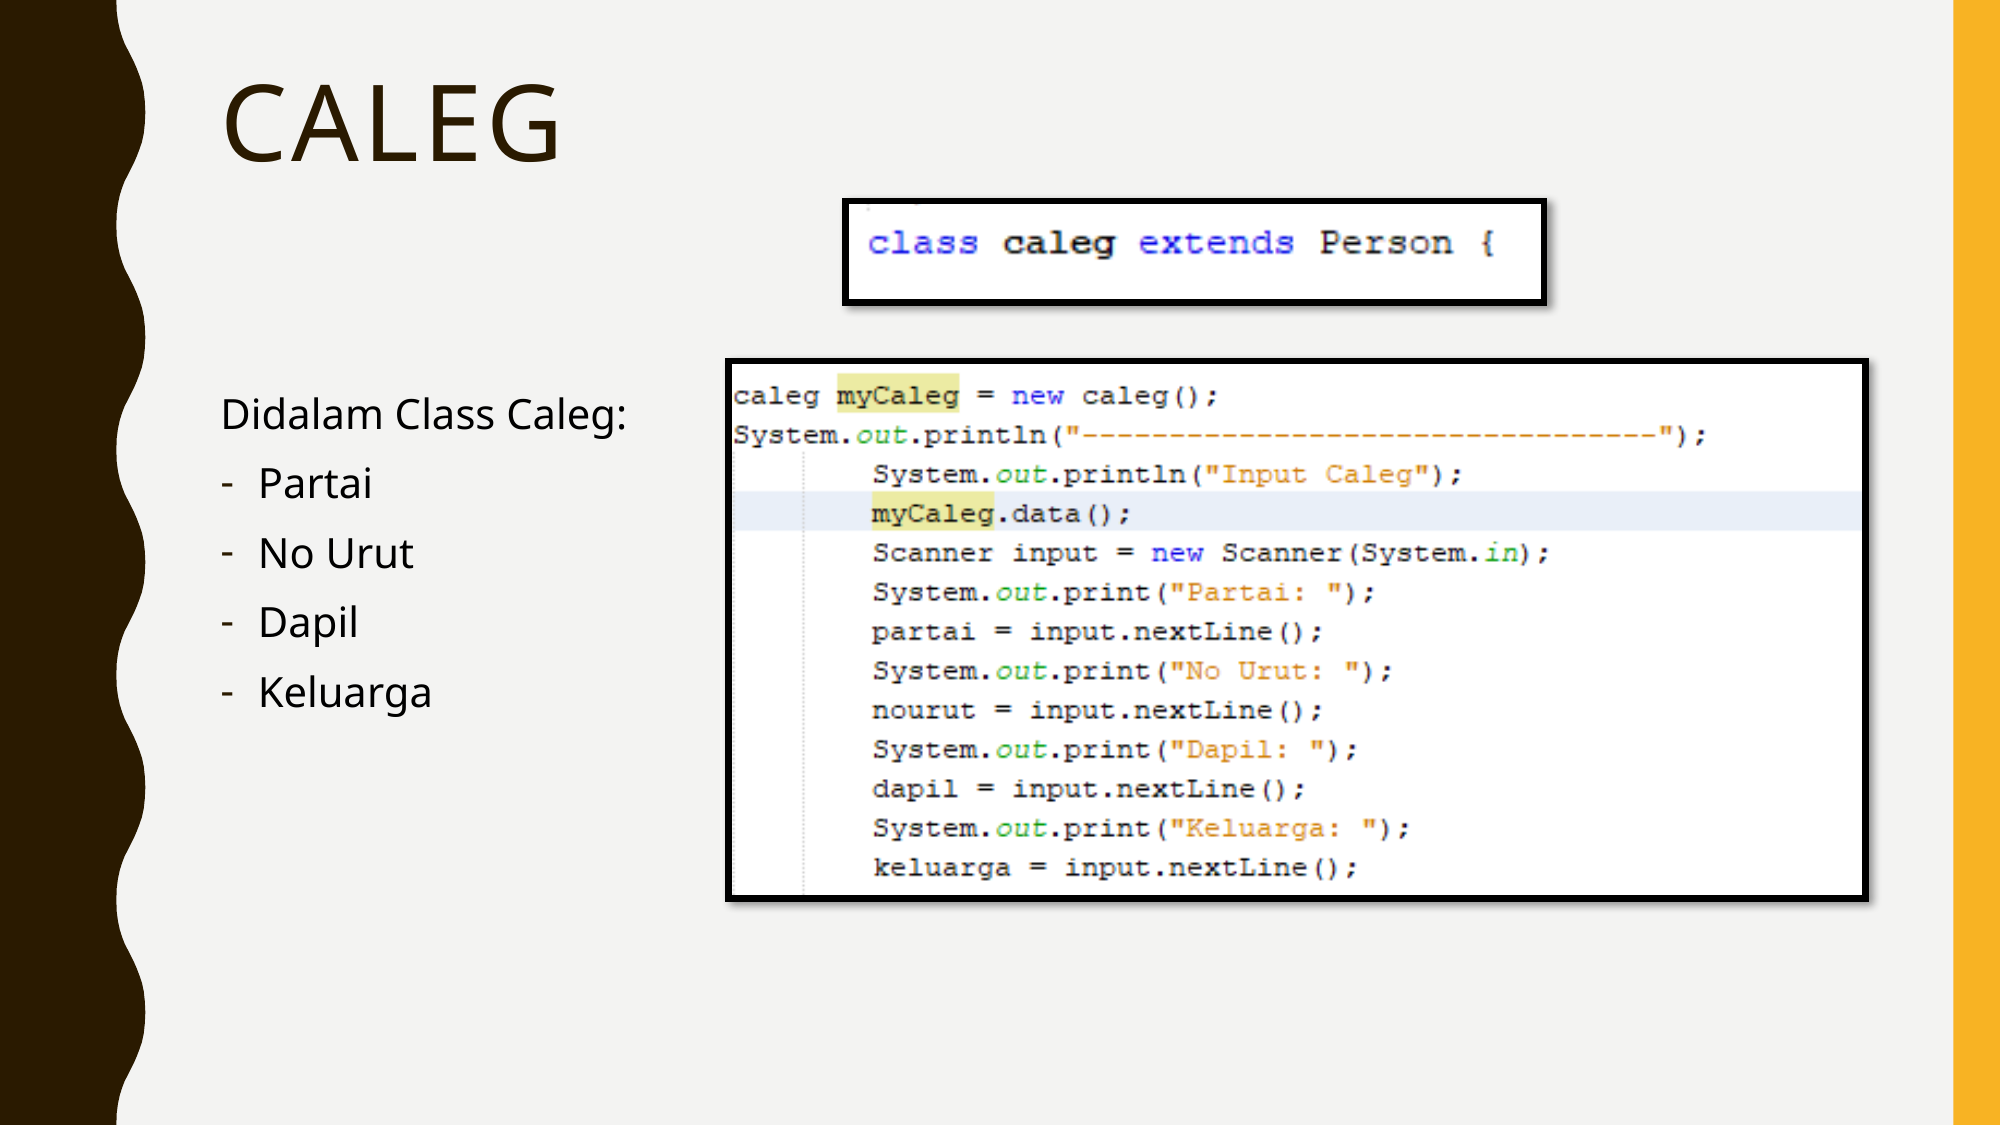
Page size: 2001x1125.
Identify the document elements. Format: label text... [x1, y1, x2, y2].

picture [848, 203, 1542, 300]
list Didalam Class Caleg: Partai No Urut Dapil Keluarga [205, 375, 1875, 965]
picture [731, 363, 1863, 896]
title Caleg [205, 62, 1875, 308]
